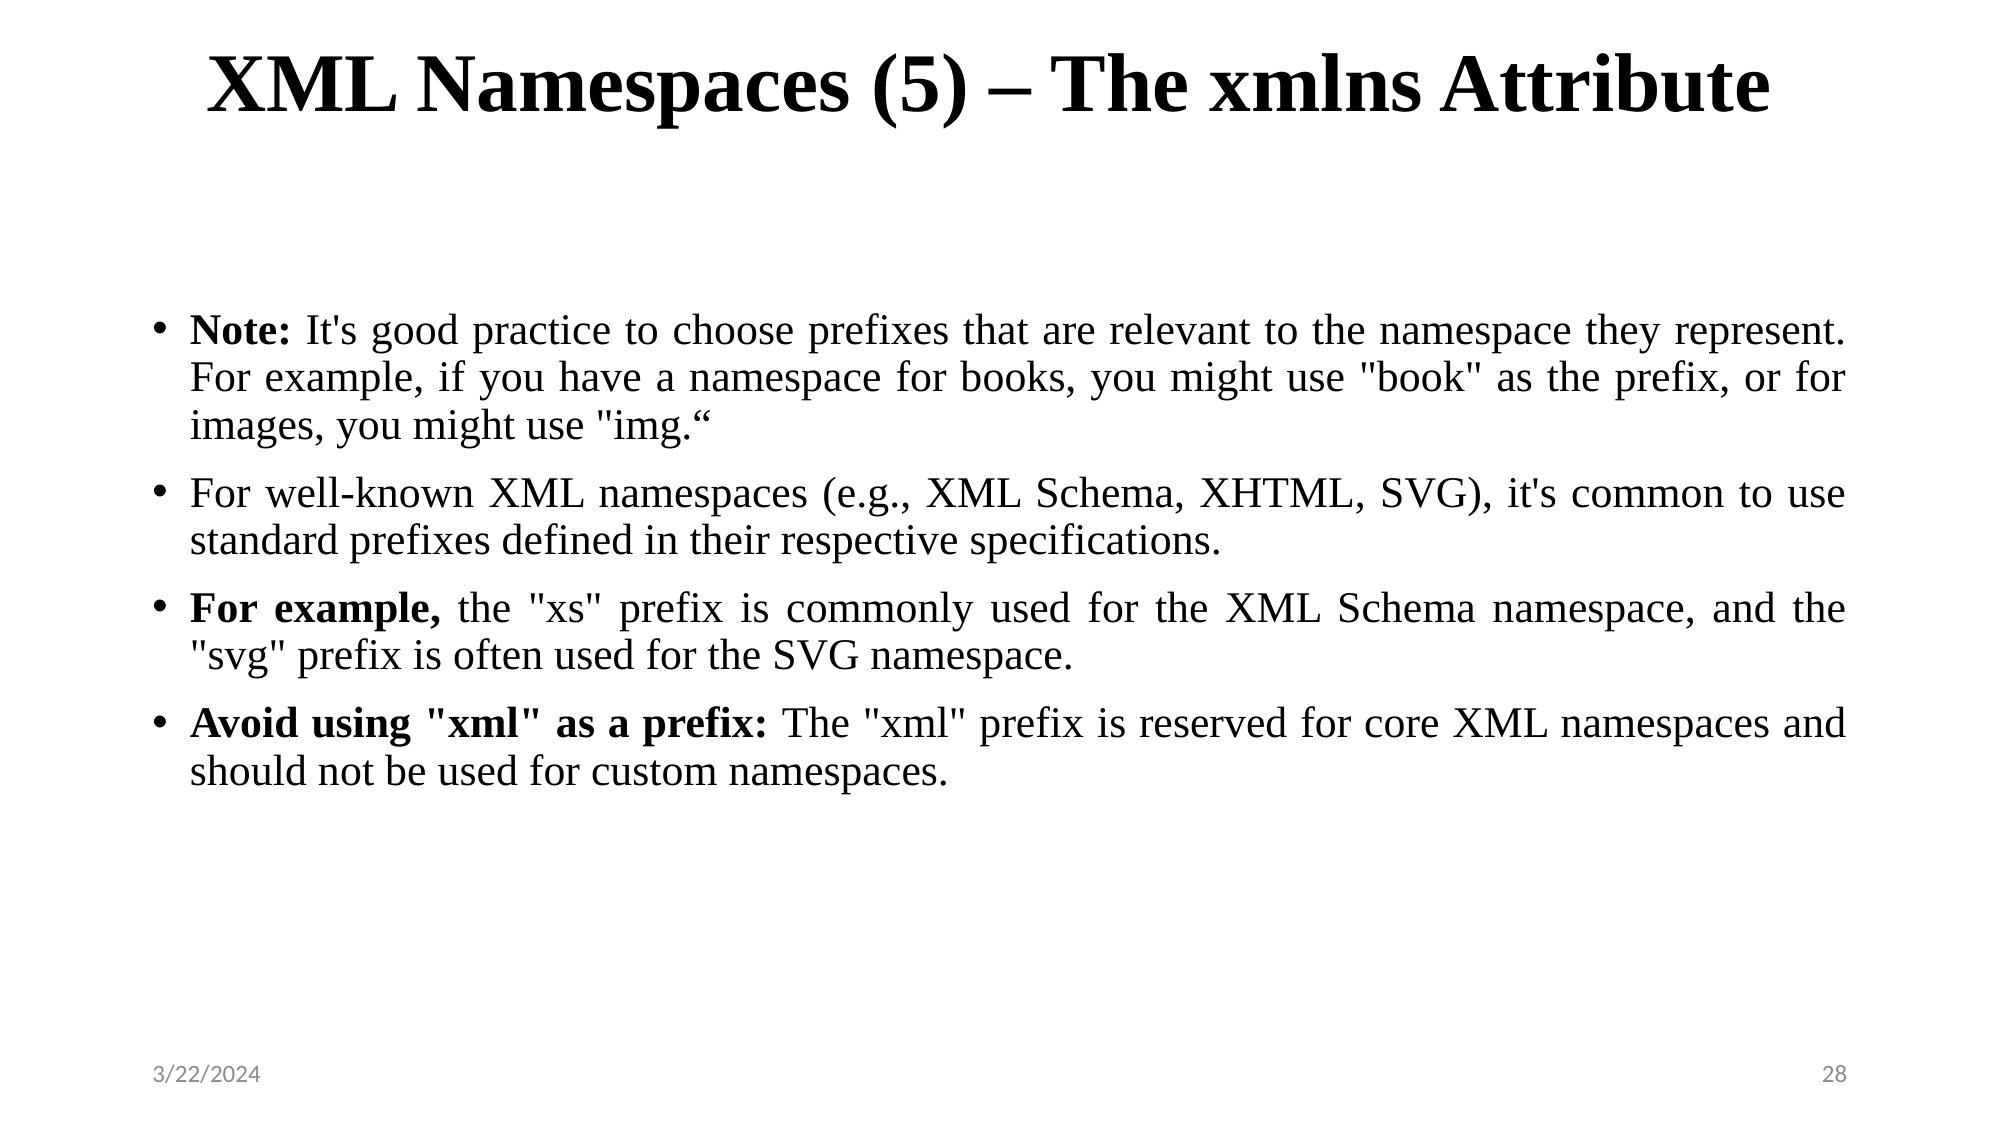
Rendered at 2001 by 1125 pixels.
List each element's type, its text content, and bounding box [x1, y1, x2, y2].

list Note: It's good practice to choose prefixes that are relevant to the namespace they represent. For example, if you have a namespace for books, you might use "book" as the prefix, or for images, you might use "img.“ For well-known XML namespaces (e.g., XML Schema, XHTML, SVG), it's common to use standard prefixes defined in their respective specifications. For example, the "xs" prefix is commonly used for the XML Schema namespace, and the "svg" prefix is often used for the SVG namespace. Avoid using "xml" as a prefix: The "xml" prefix is reserved for core XML namespaces and should not be used for custom namespaces. [137, 299, 1863, 826]
title XML Namespaces (5) – The xmlns Attribute [137, 22, 1863, 147]
slide_number 28 [1412, 1042, 1863, 1103]
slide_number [137, 1042, 588, 1103]
